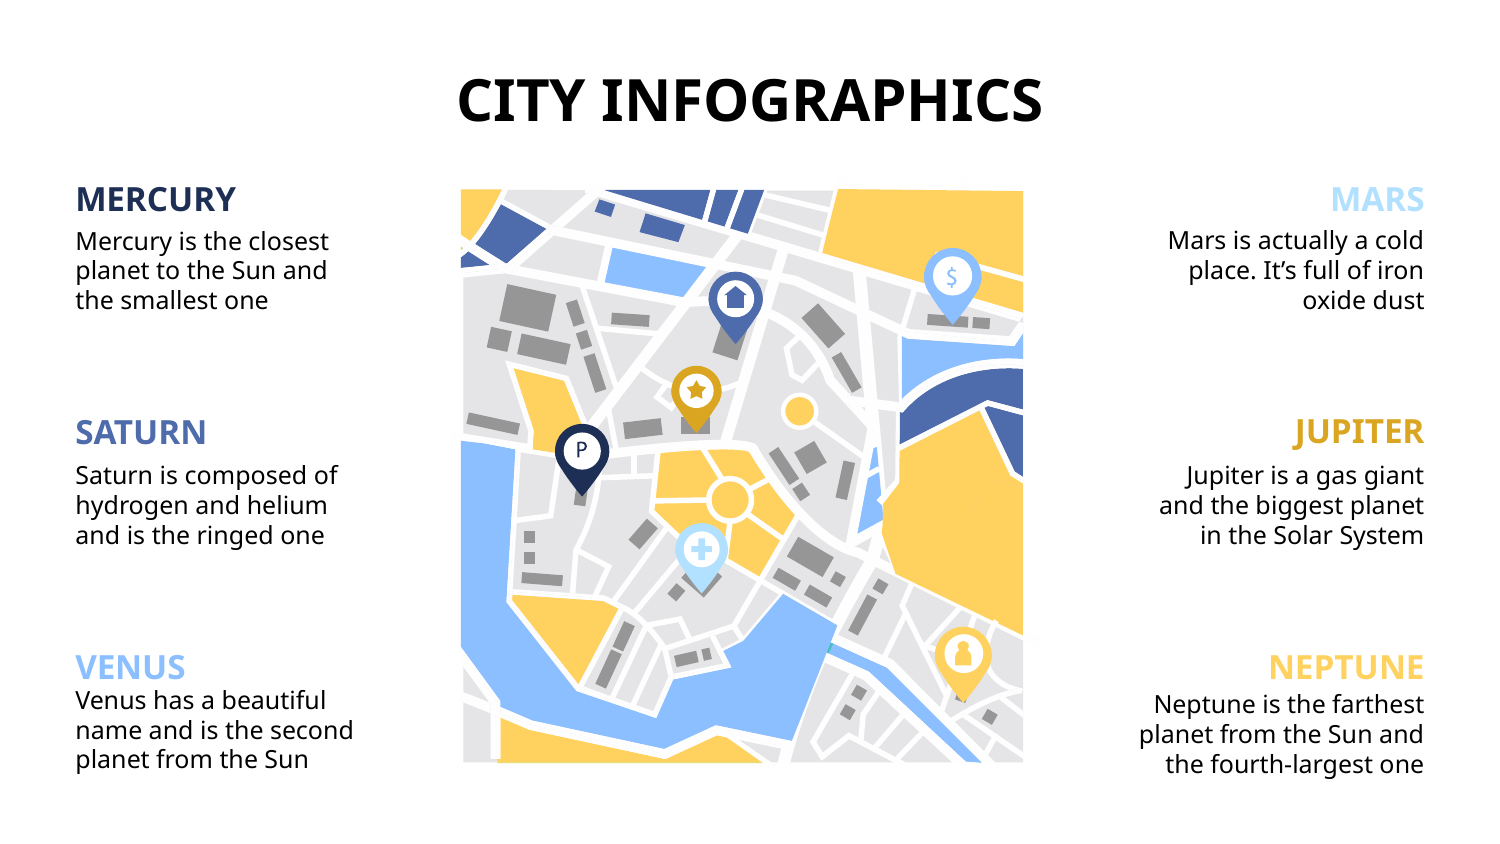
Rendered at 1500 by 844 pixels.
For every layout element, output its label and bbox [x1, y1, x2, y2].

text_box [1123, 156, 1440, 304]
text_box [60, 156, 377, 305]
text_box [451, 176, 1041, 774]
text_box [1123, 625, 1440, 776]
text_box [60, 390, 377, 539]
text_box [1123, 389, 1440, 539]
text_box [51, 48, 1449, 142]
text_box [60, 625, 377, 776]
